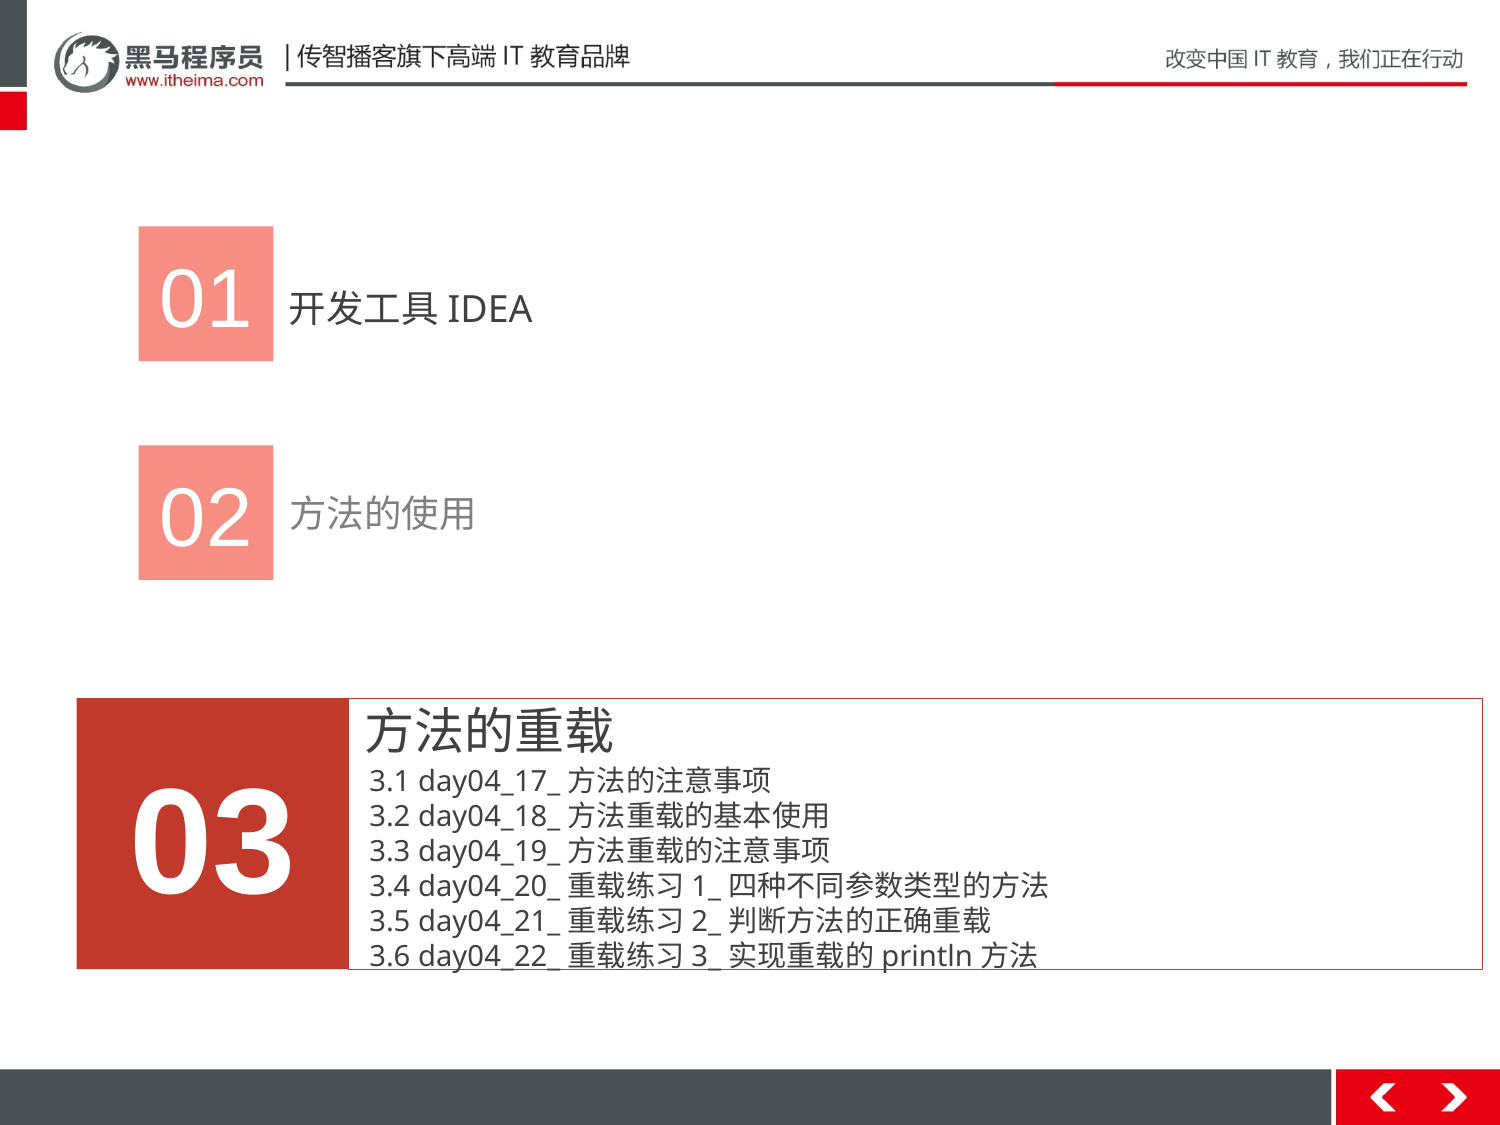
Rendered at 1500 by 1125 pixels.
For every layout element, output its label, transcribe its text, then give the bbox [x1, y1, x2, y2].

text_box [76, 692, 1500, 970]
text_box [138, 445, 494, 581]
text_box 01 [137, 224, 275, 363]
text_box 开发工具IDEA [274, 278, 548, 338]
picture [0, 0, 1500, 1125]
